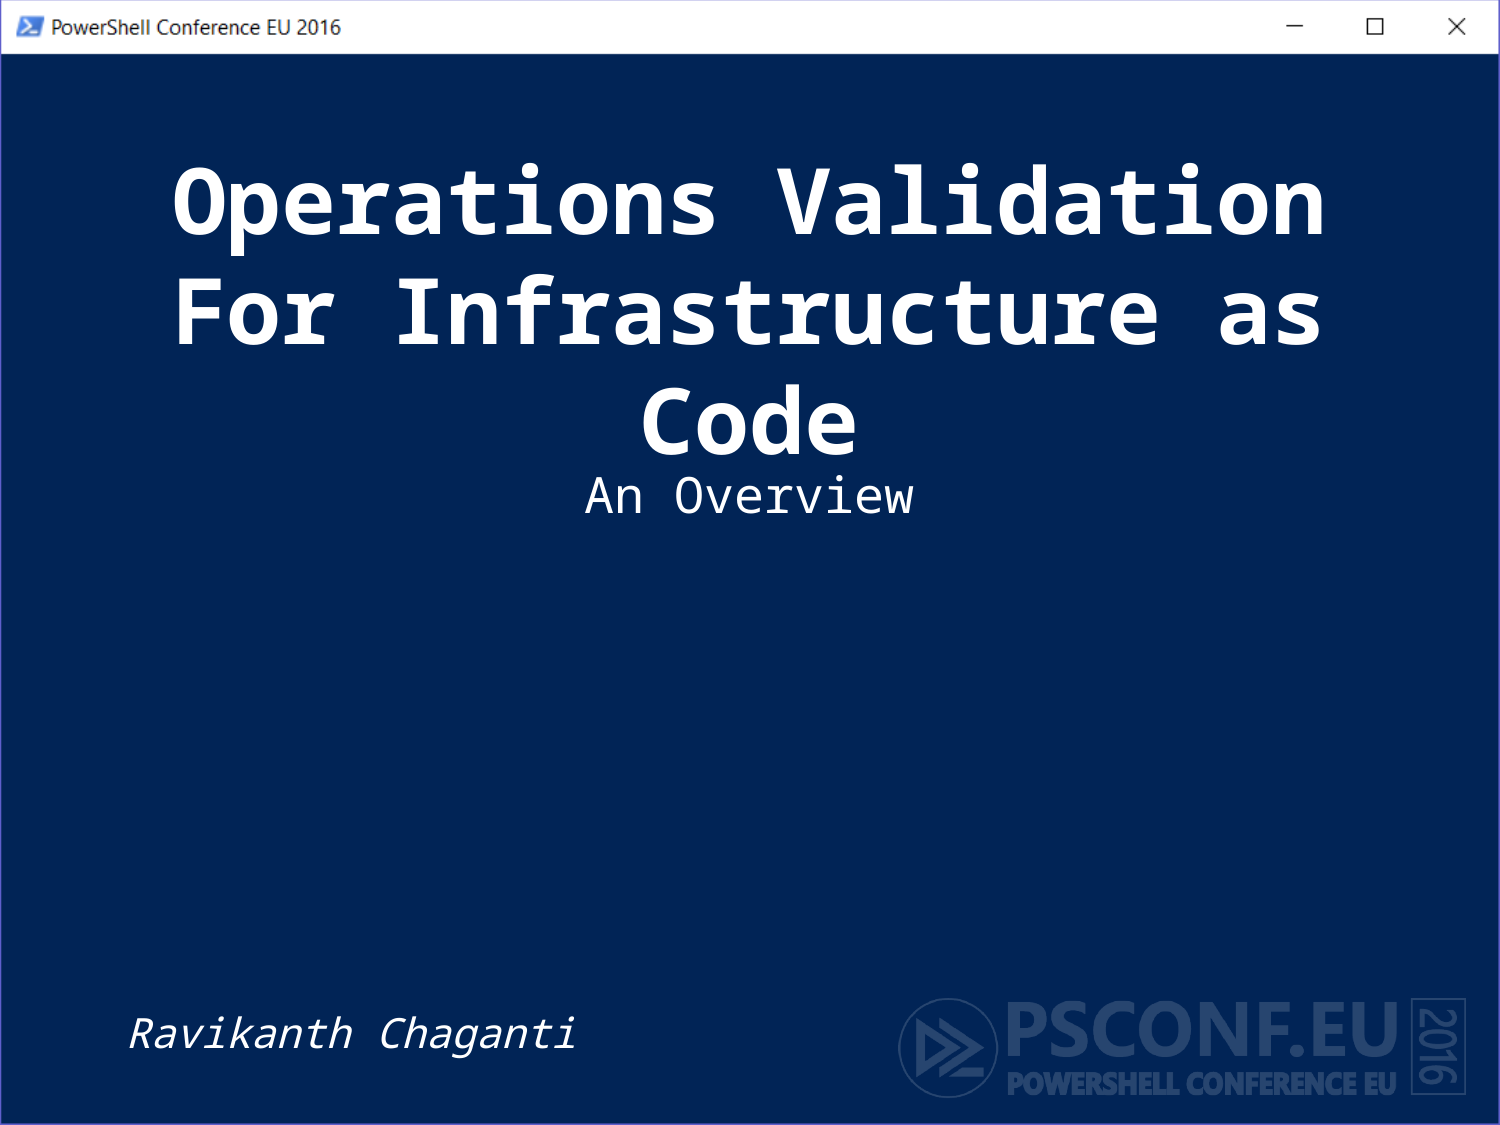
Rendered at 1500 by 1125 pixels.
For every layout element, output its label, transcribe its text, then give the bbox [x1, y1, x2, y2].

list Ravikanth Chaganti [110, 999, 869, 1093]
title Operations Validation For Infrastructure as Code [112, 231, 1388, 385]
picture [0, 0, 1500, 1125]
list An Overview [112, 456, 1388, 610]
